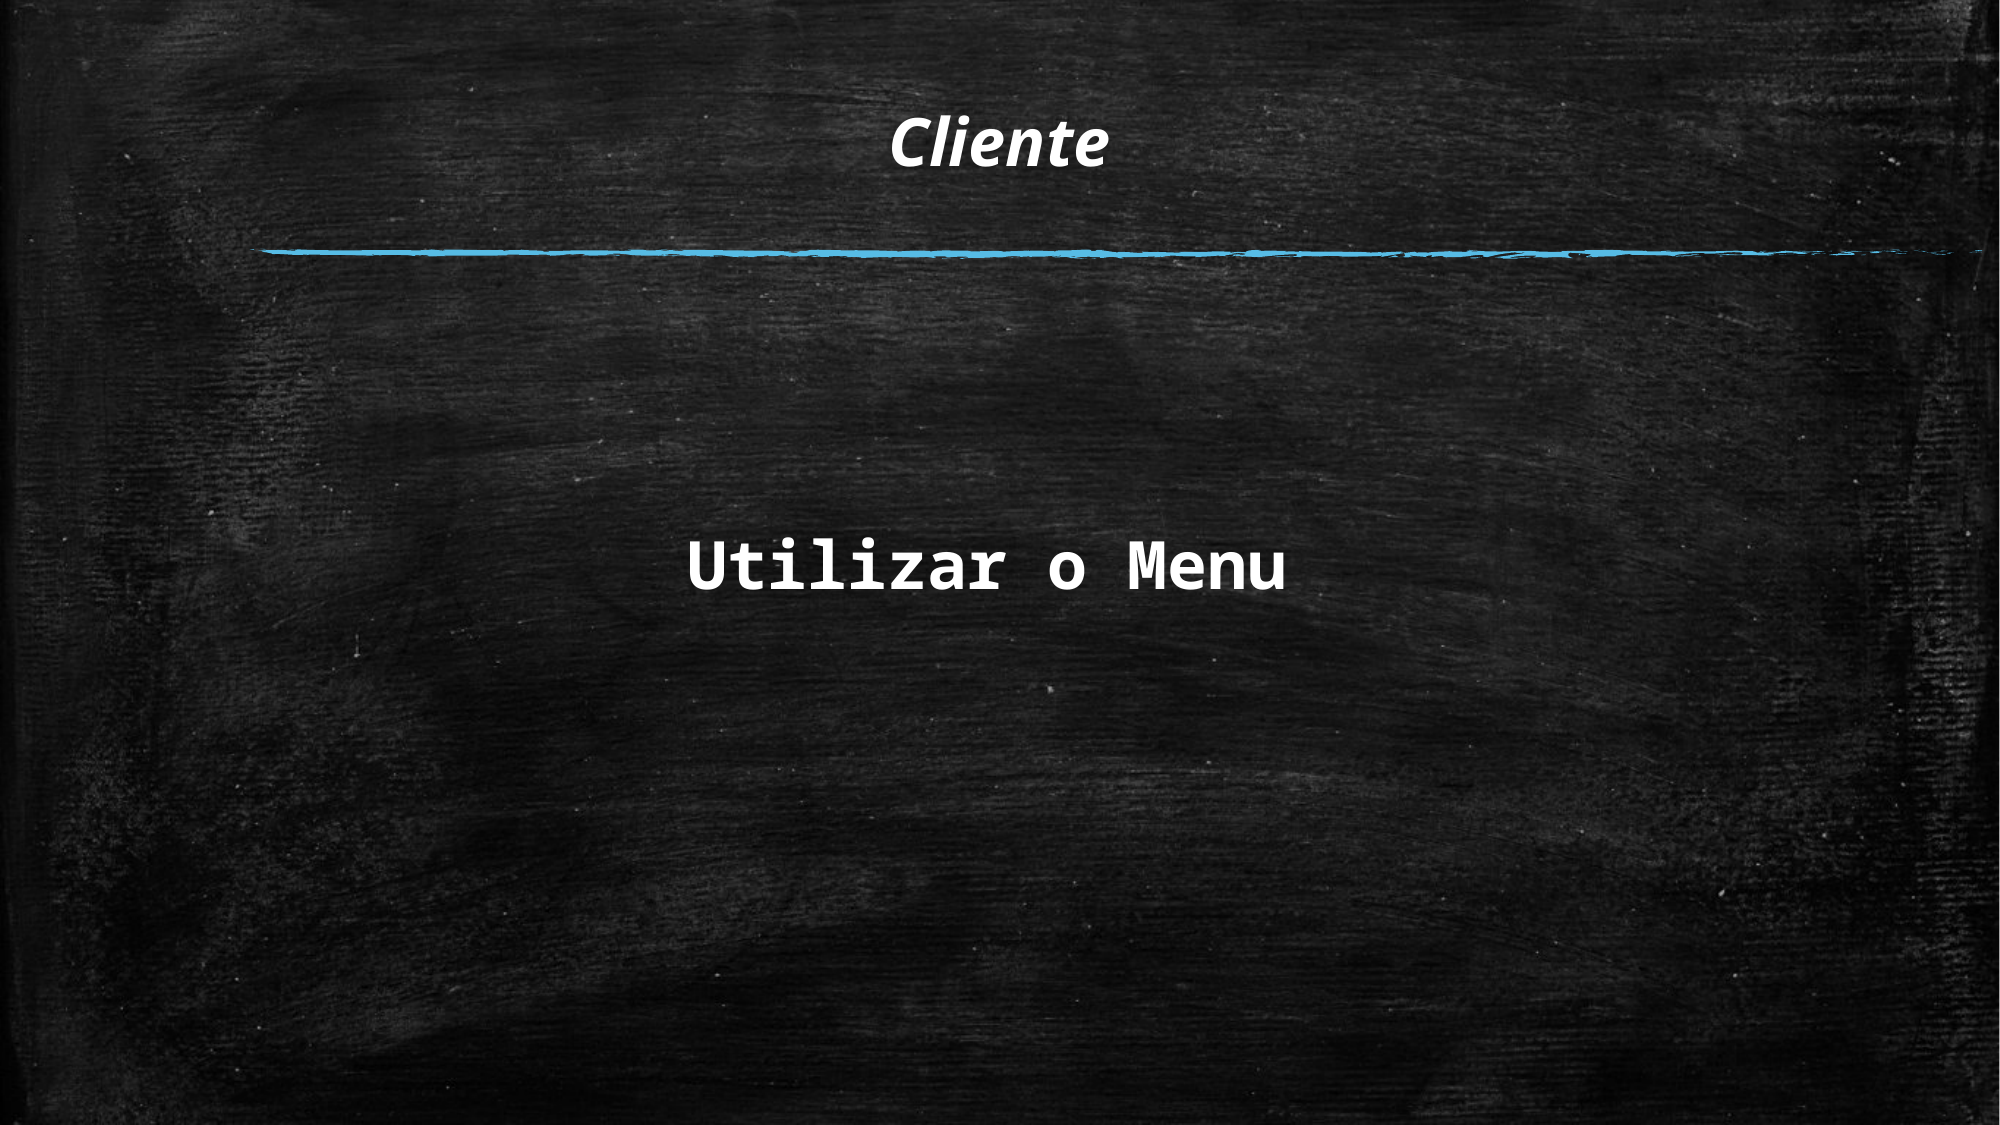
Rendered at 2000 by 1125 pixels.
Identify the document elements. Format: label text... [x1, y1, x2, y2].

title Utilizar o Menu [562, 503, 1414, 612]
text_box Cliente [710, 101, 1290, 221]
